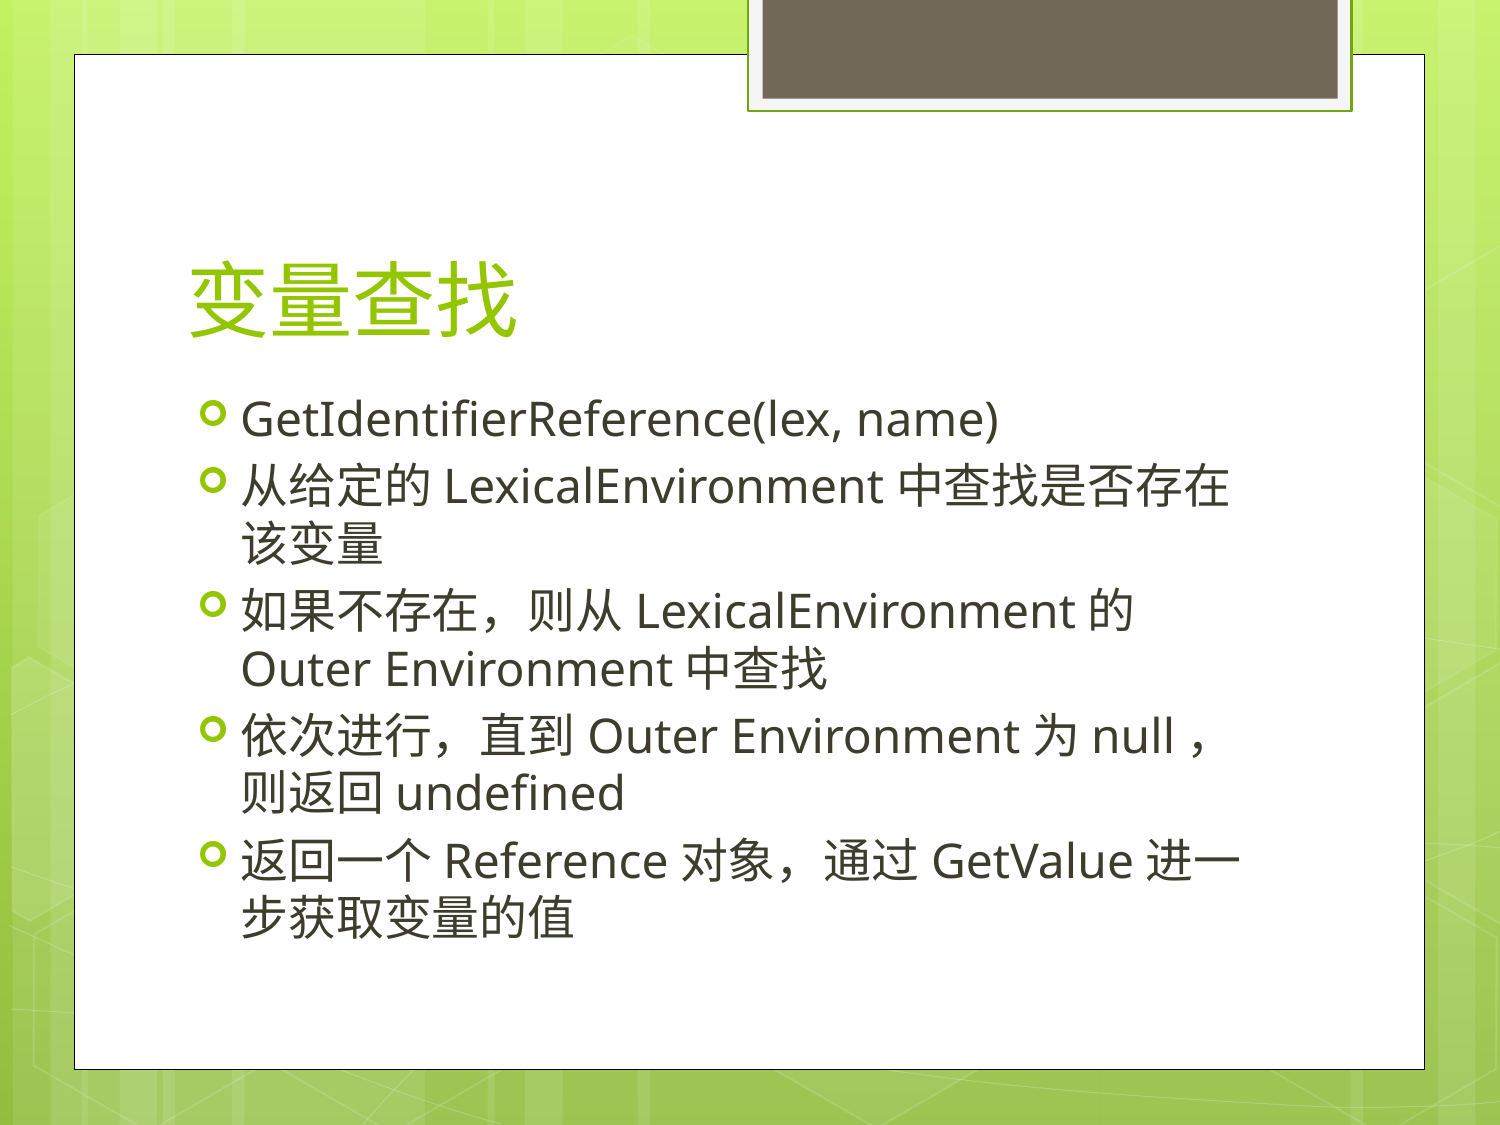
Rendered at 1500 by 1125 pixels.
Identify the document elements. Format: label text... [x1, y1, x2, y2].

list GetIdentifierReference(lex, name) 从给定的LexicalEnvironment中查找是否存在该变量 如果不存在，则从LexicalEnvironment的Outer Environment中查找 依次进行，直到Outer Environment为null，则返回undefined 返回一个Reference对象，通过GetValue进一步获取变量的值 [171, 381, 1283, 957]
title 变量查找 [171, 168, 1324, 357]
